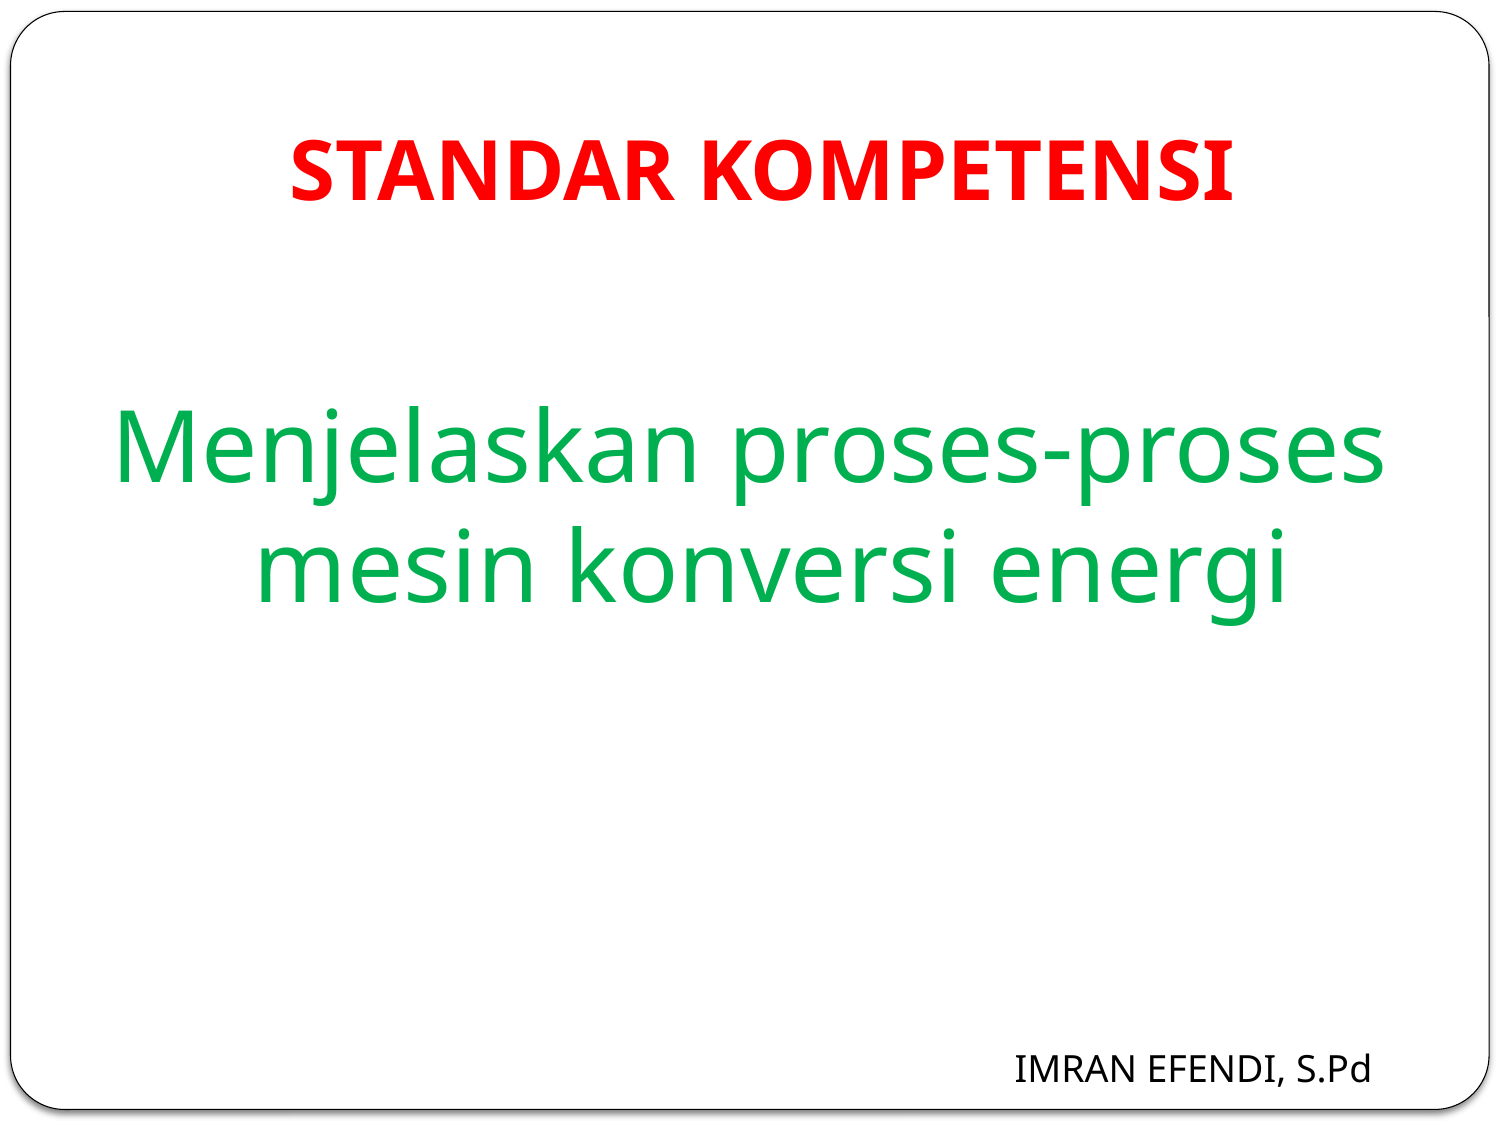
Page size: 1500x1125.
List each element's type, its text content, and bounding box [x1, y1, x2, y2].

list Menjelaskan proses-proses mesin konversi energi [75, 375, 1425, 738]
title STANDAR KOMPETENSI [99, 75, 1425, 233]
text_box IMRAN EFENDI, S.Pd [999, 1037, 1463, 1098]
